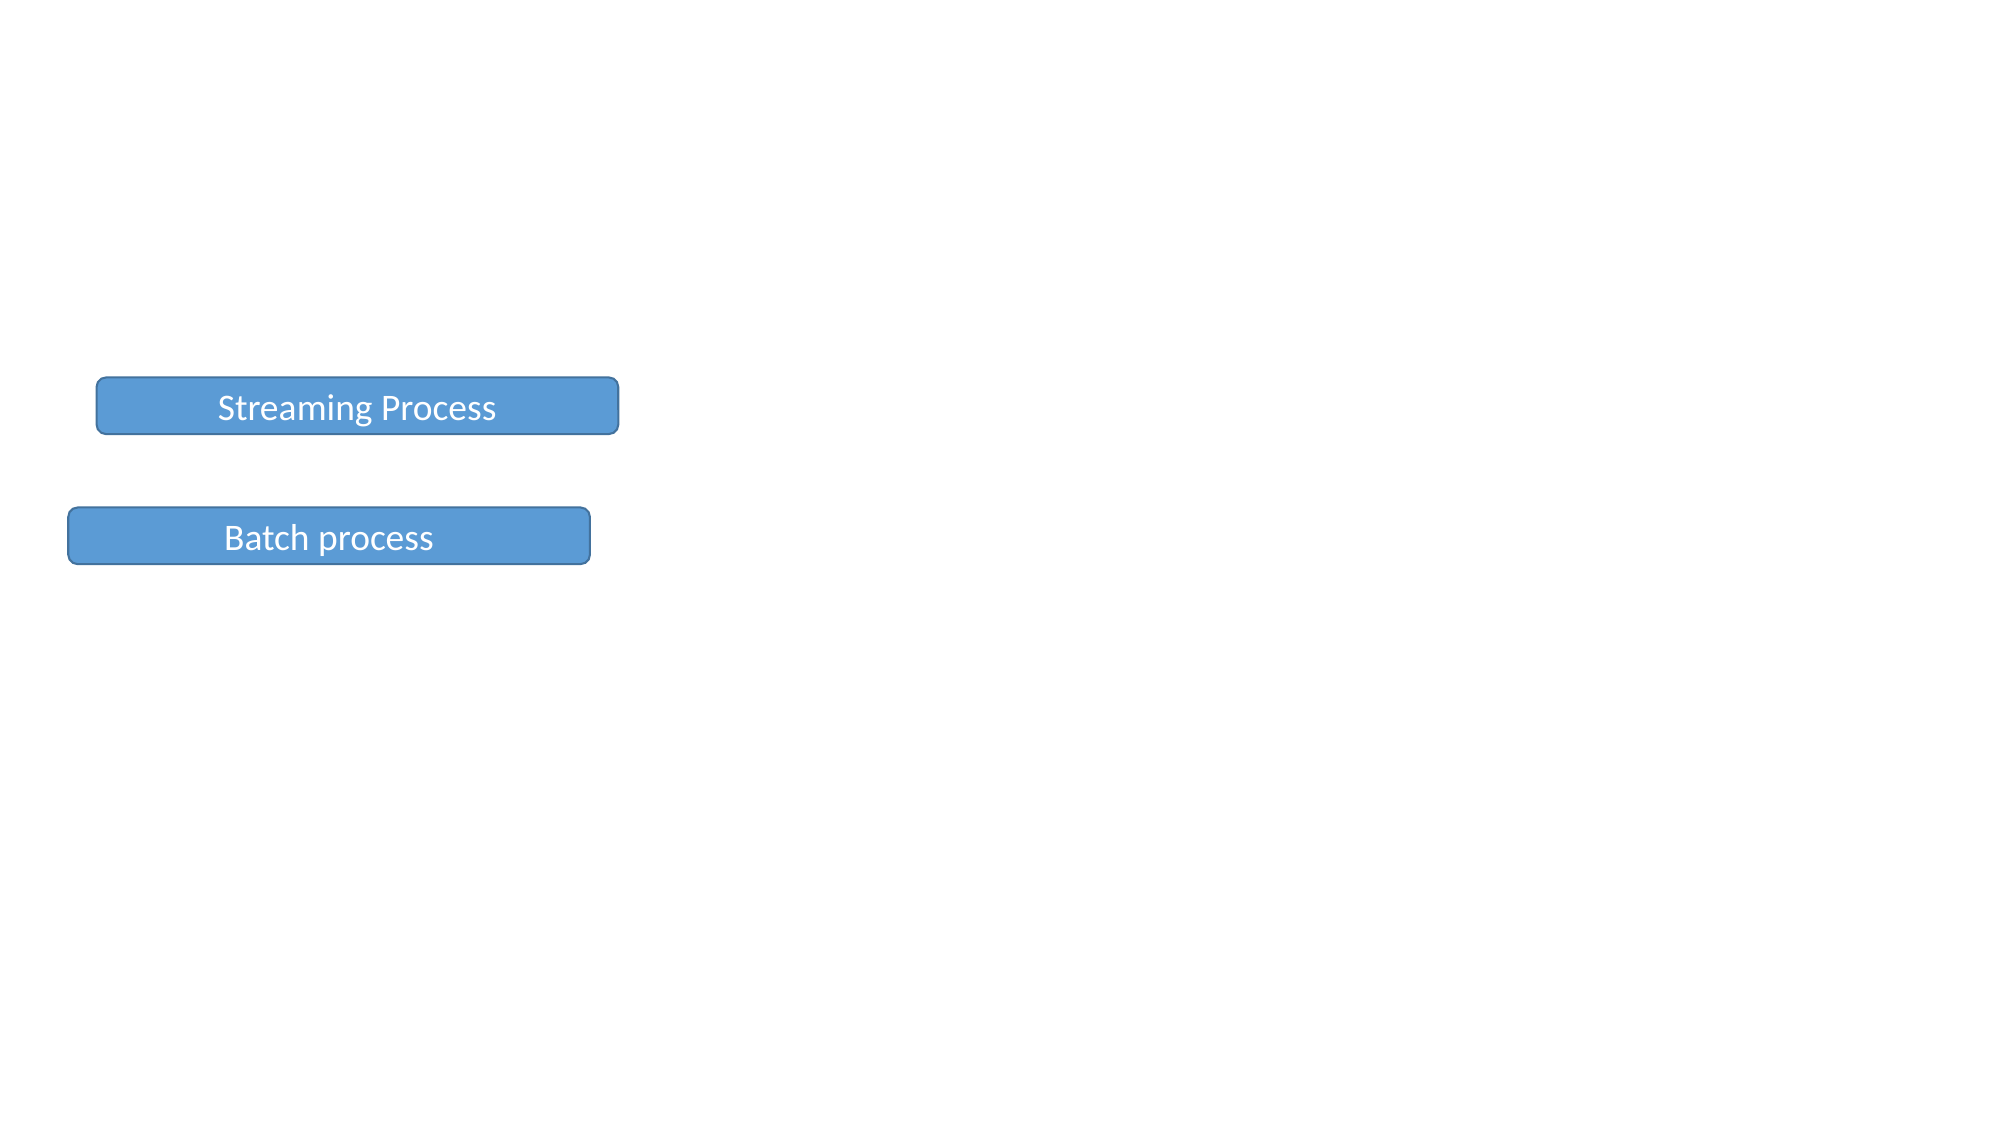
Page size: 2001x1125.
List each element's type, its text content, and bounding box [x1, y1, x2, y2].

text_box Batch process [67, 506, 591, 566]
text_box Streaming Process [95, 376, 620, 436]
